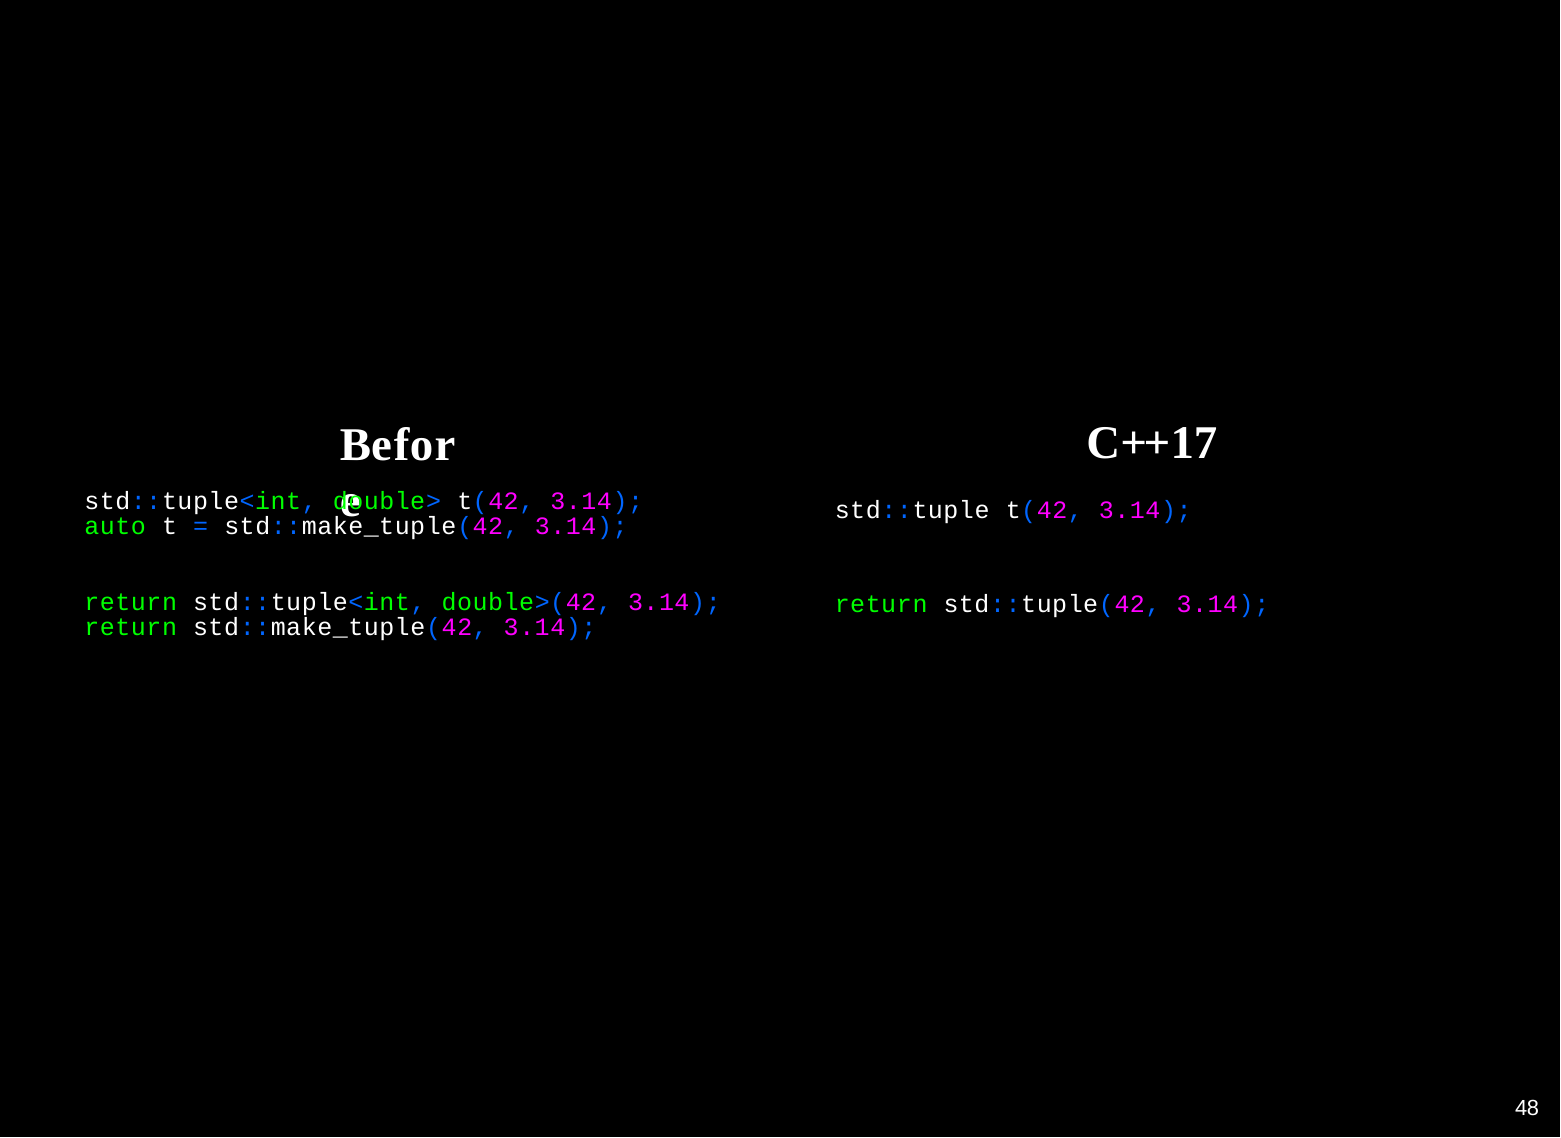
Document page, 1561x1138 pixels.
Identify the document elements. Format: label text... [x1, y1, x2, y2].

slide_number 40 [1498, 1093, 1544, 1138]
text_box Before [337, 413, 473, 489]
text_box C++17 std::tuple t(42, 3.14); [832, 411, 1219, 524]
text_box [1507, 1086, 1548, 1125]
text_box return std::tuple(42, 3.14); [832, 587, 1275, 618]
text_box std::tuple<int, double> t(42, 3.14); auto t = std::make_tuple(42, 3.14); return std::tuple<int, double>(42, 3.14); return std::make_tuple(42, 3.14); [82, 489, 728, 641]
